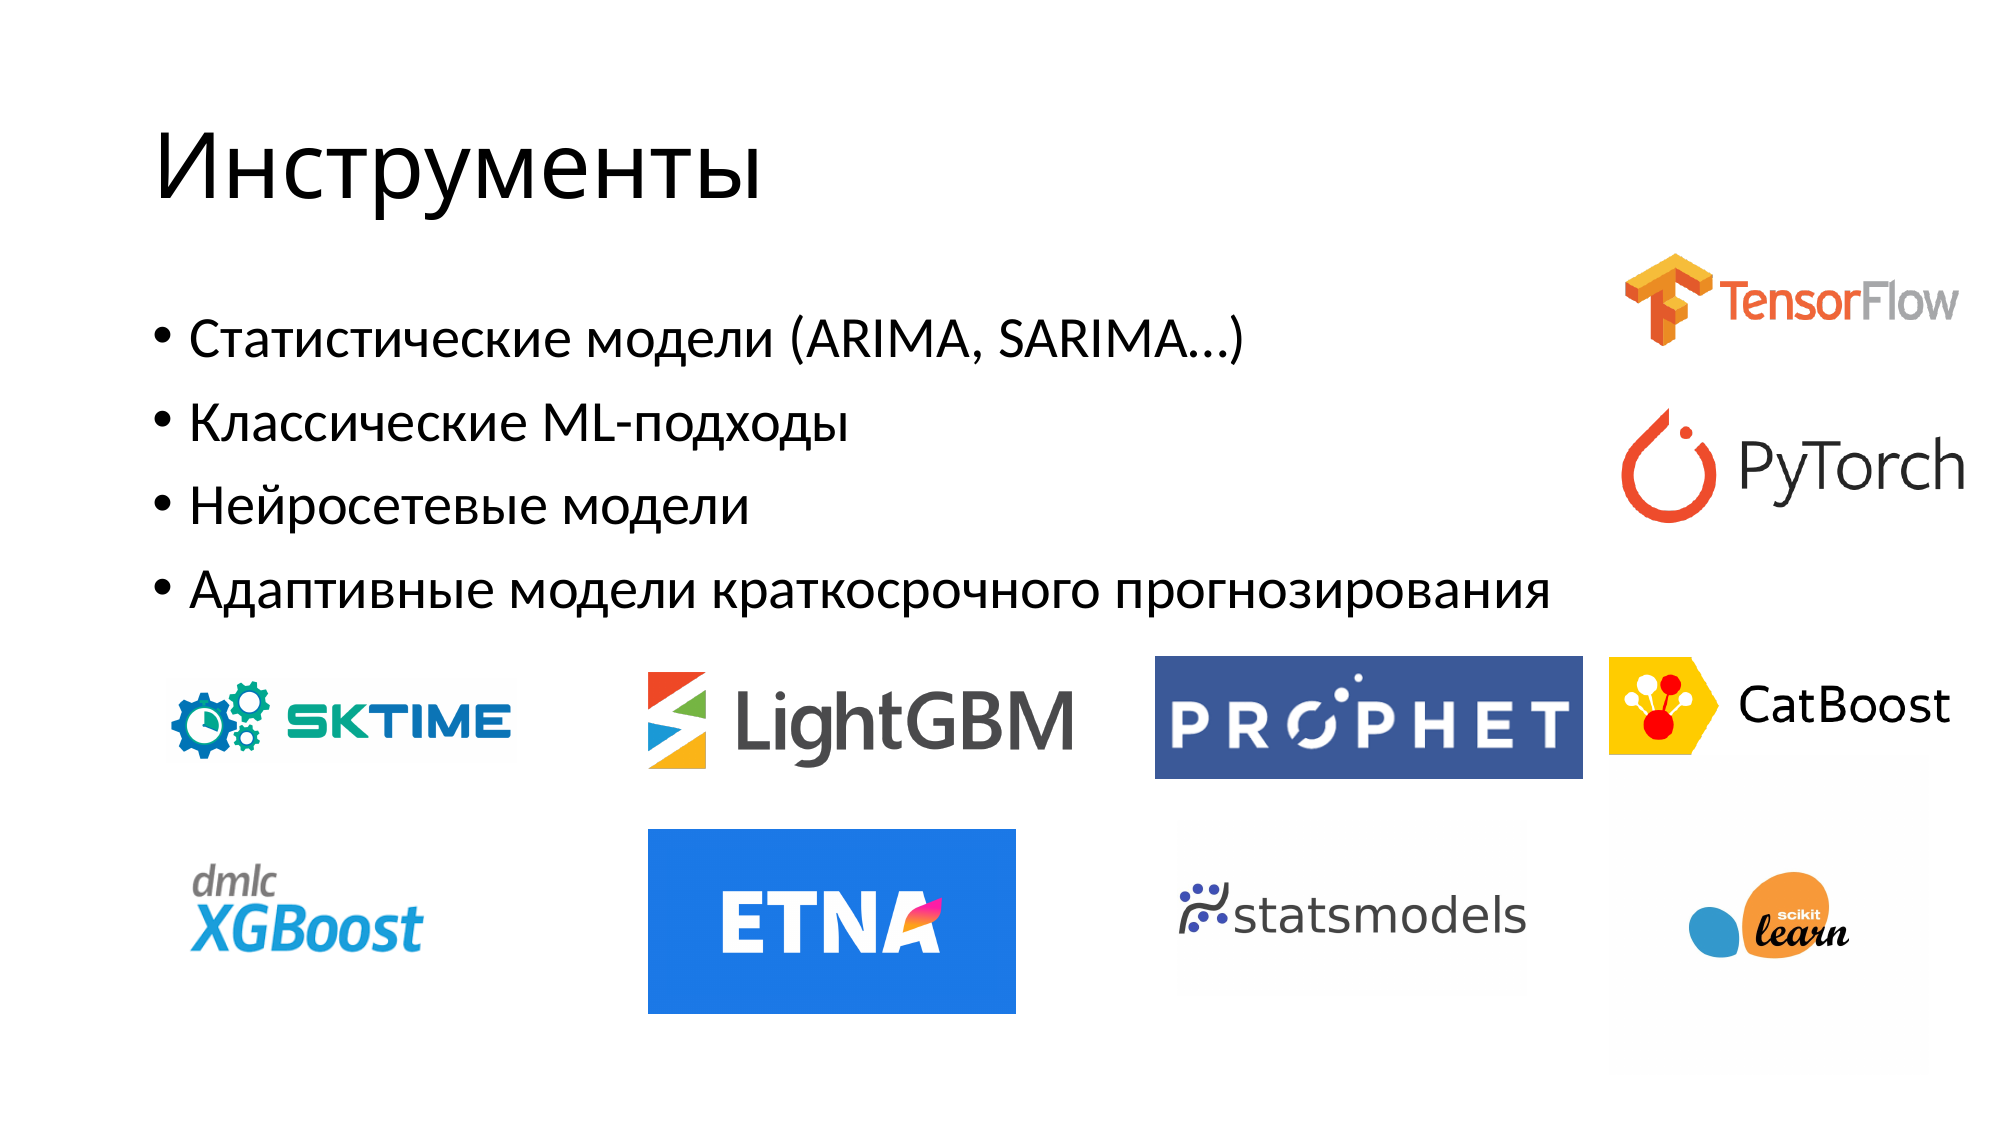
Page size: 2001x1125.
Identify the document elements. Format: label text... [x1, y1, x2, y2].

picture [1597, 207, 1988, 563]
list Статистические модели (ARIMA, SARIMA…) Классические ML-подходы Нейросетевые модели Адаптивные модели краткосрочного прогнозирования [137, 299, 1863, 1014]
title Инструменты [137, 59, 1863, 278]
picture [166, 802, 448, 1014]
picture [1177, 820, 1527, 996]
picture [648, 672, 1072, 769]
picture [648, 829, 1017, 1014]
picture [166, 678, 517, 763]
picture [1155, 608, 2000, 1075]
